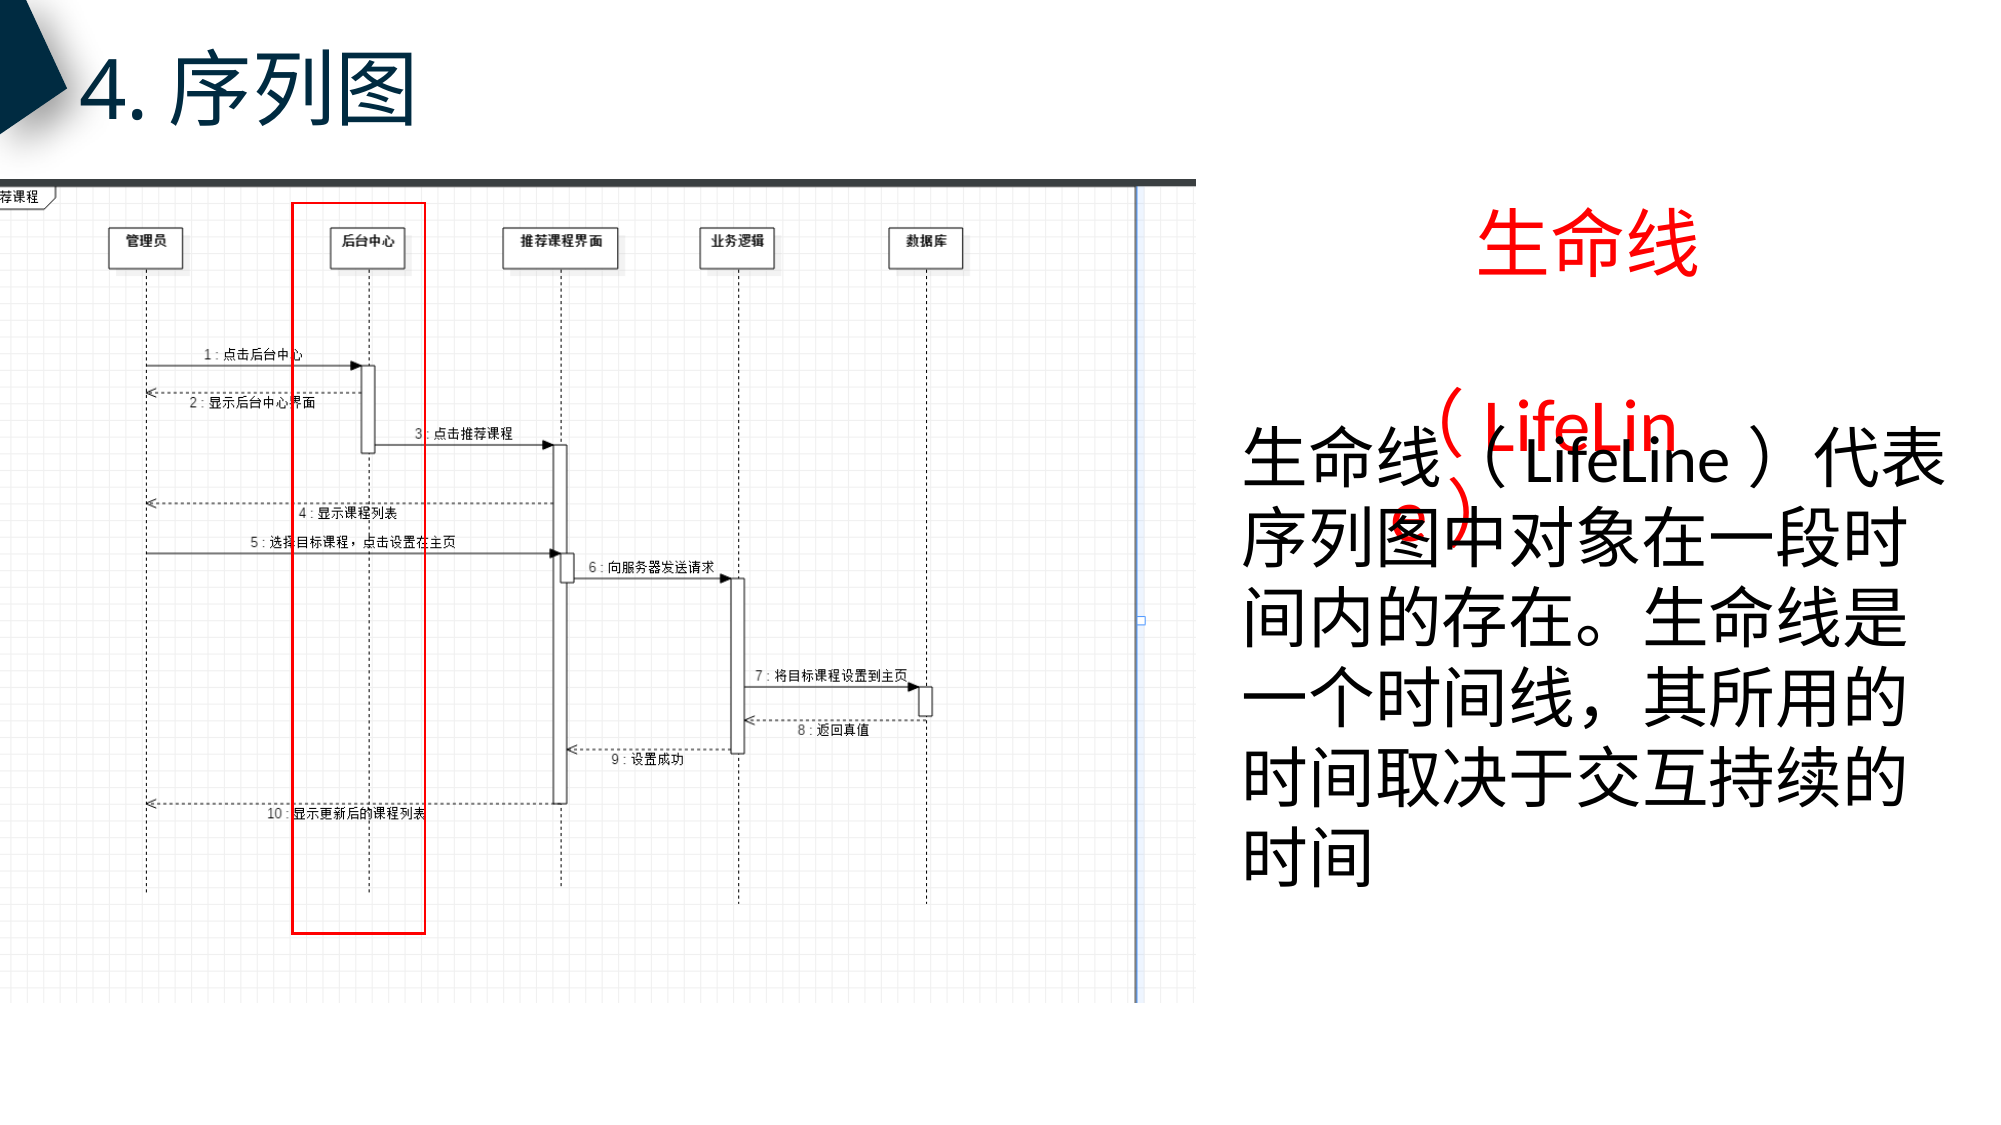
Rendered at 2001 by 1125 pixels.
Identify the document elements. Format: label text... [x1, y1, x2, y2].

text_box 生命线（LifeLine）代表序列图中对象在一段时间内的存在。生命线是一个时间线，其所用的时间取决于交互持续的时间 [1226, 408, 1982, 903]
text_box 生命线 （LifeLine） [1376, 188, 1728, 408]
picture [0, 179, 1196, 1003]
text_box 4.序列图 [68, 28, 434, 144]
text_box [0, 0, 68, 135]
